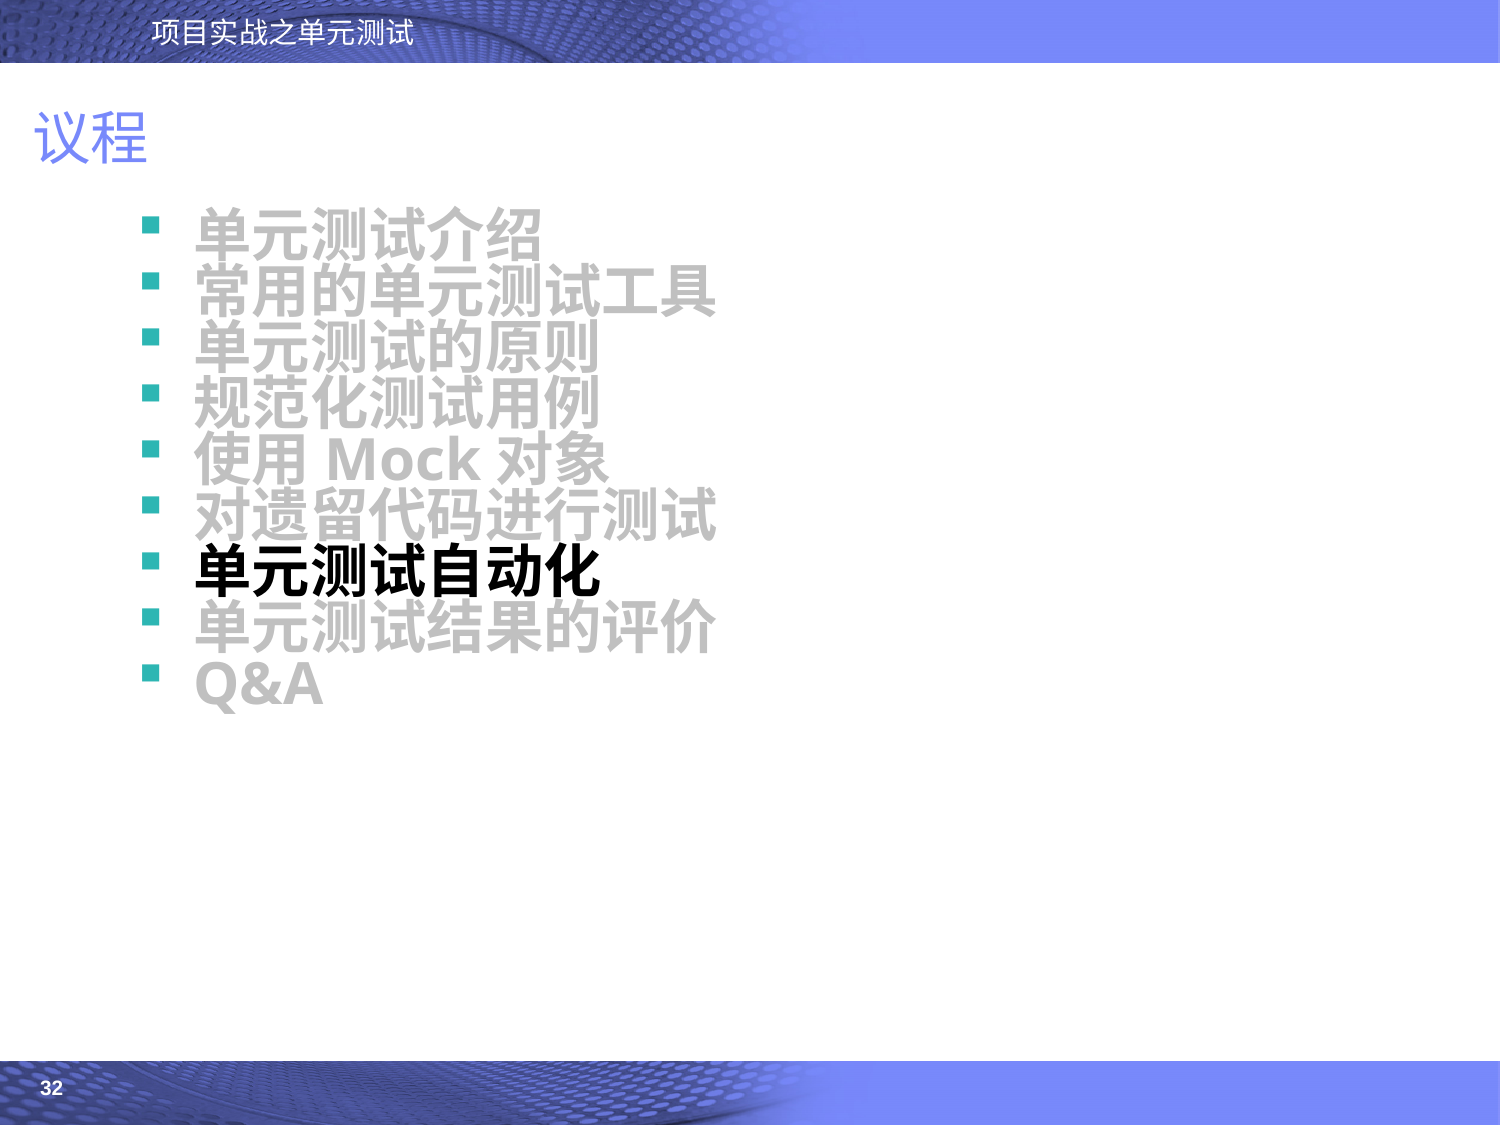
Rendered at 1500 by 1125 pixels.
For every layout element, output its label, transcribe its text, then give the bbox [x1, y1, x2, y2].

picture [0, 1061, 1500, 1125]
title 议程 [17, 101, 1371, 184]
list 单元测试介绍 常用的单元测试工具 单元测试的原则 规范化测试用例 使用Mock对象 对遗留代码进行测试 单元测试自动化 单元测试结果的评价 Q&A [122, 203, 1381, 1020]
slide_number 32 [25, 1066, 191, 1120]
picture [0, 0, 1500, 63]
